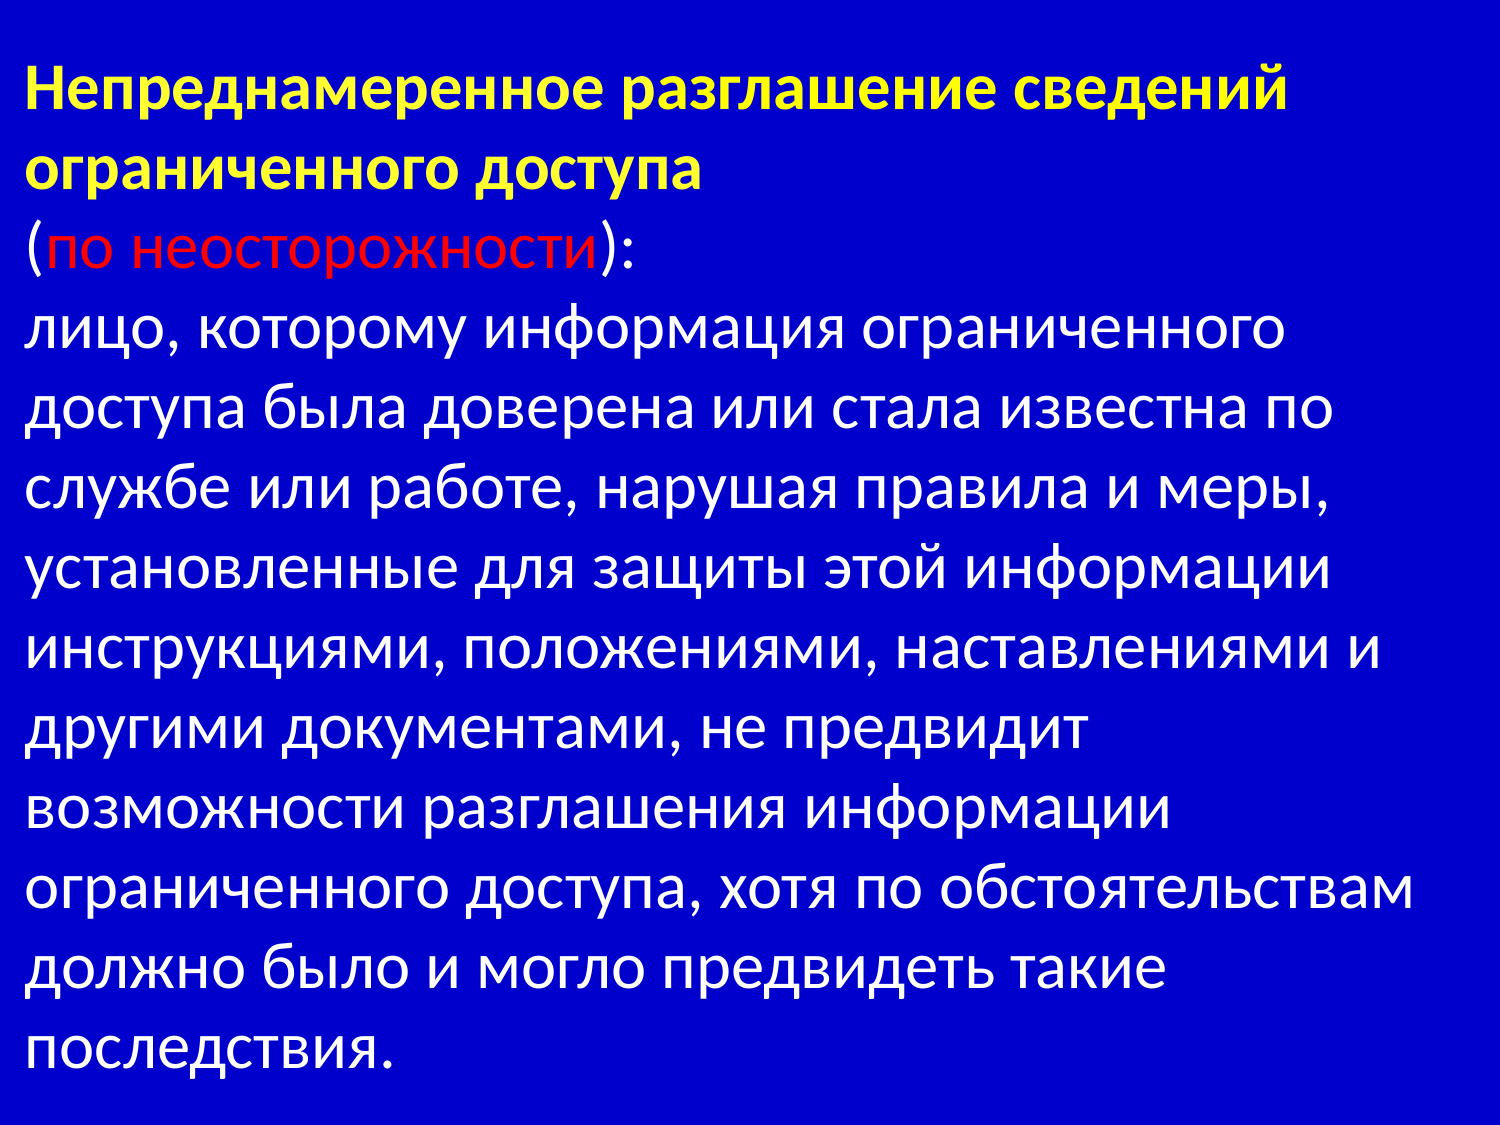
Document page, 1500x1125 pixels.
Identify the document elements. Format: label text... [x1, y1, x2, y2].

text_box Непреднамеренное разглашение сведений ограниченного доступа (по неосторожности): лицо, которому информация ограниченного доступа была доверена или стала известна по службе или работе, нарушая правила и меры, установленные для защиты этой информации инструкциями, положениями, наставлениями и другими документами, не предвидит возможности разглашения информации ограниченного доступа, хотя по обстоятельствам должно было и могло предвидеть такие последствия. [10, 35, 1487, 1090]
